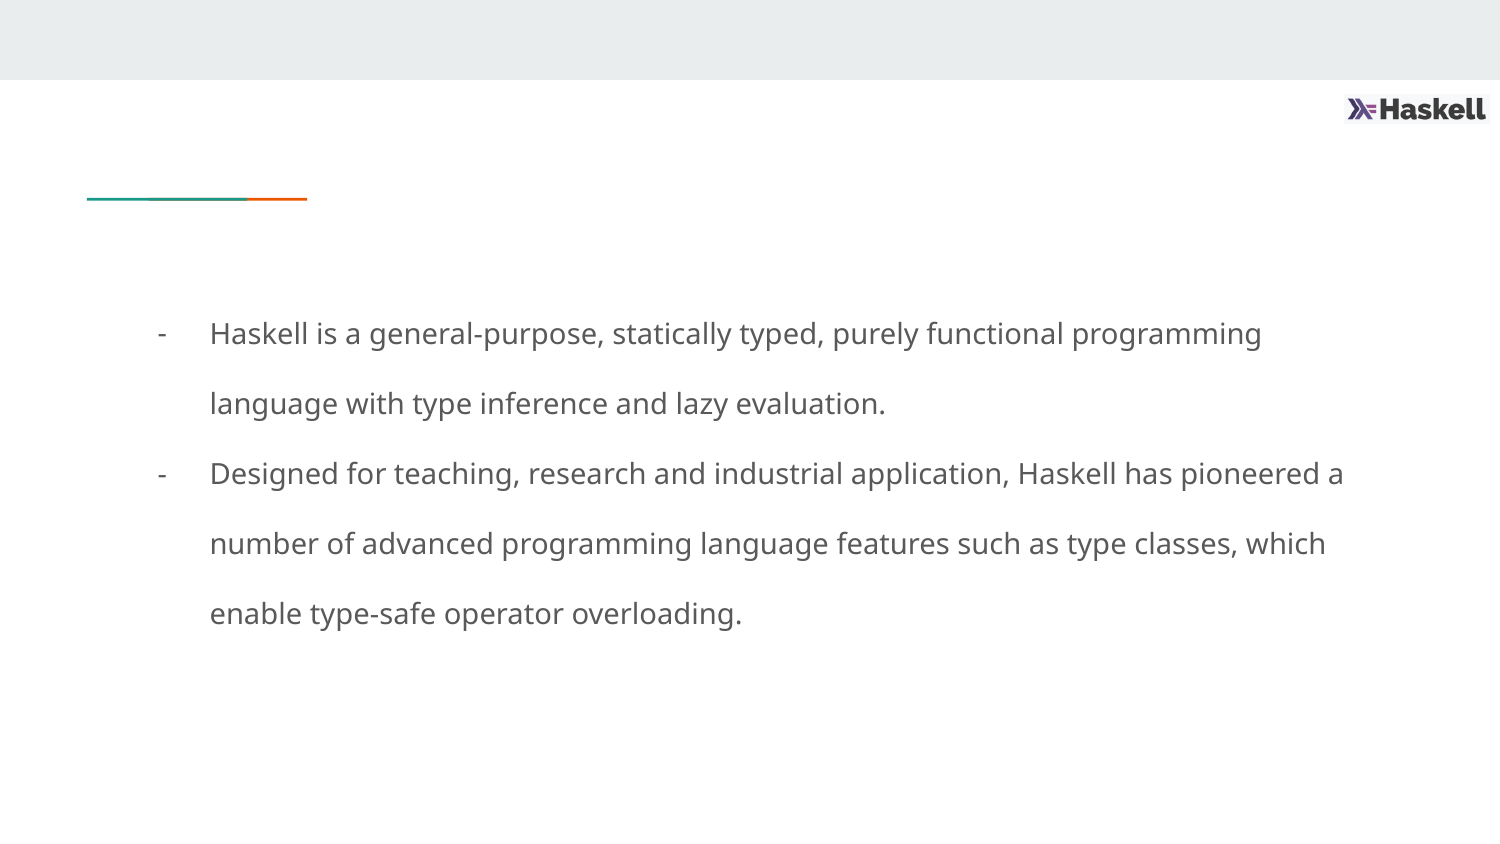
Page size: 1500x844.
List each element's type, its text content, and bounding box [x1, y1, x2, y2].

list Haskell is a general-purpose, statically typed, purely functional programming language with type inference and lazy evaluation. Designed for teaching, research and industrial application, Haskell has pioneered a number of advanced programming language features such as type classes, which enable type-safe operator overloading. [119, 264, 1381, 782]
picture [1344, 94, 1491, 124]
